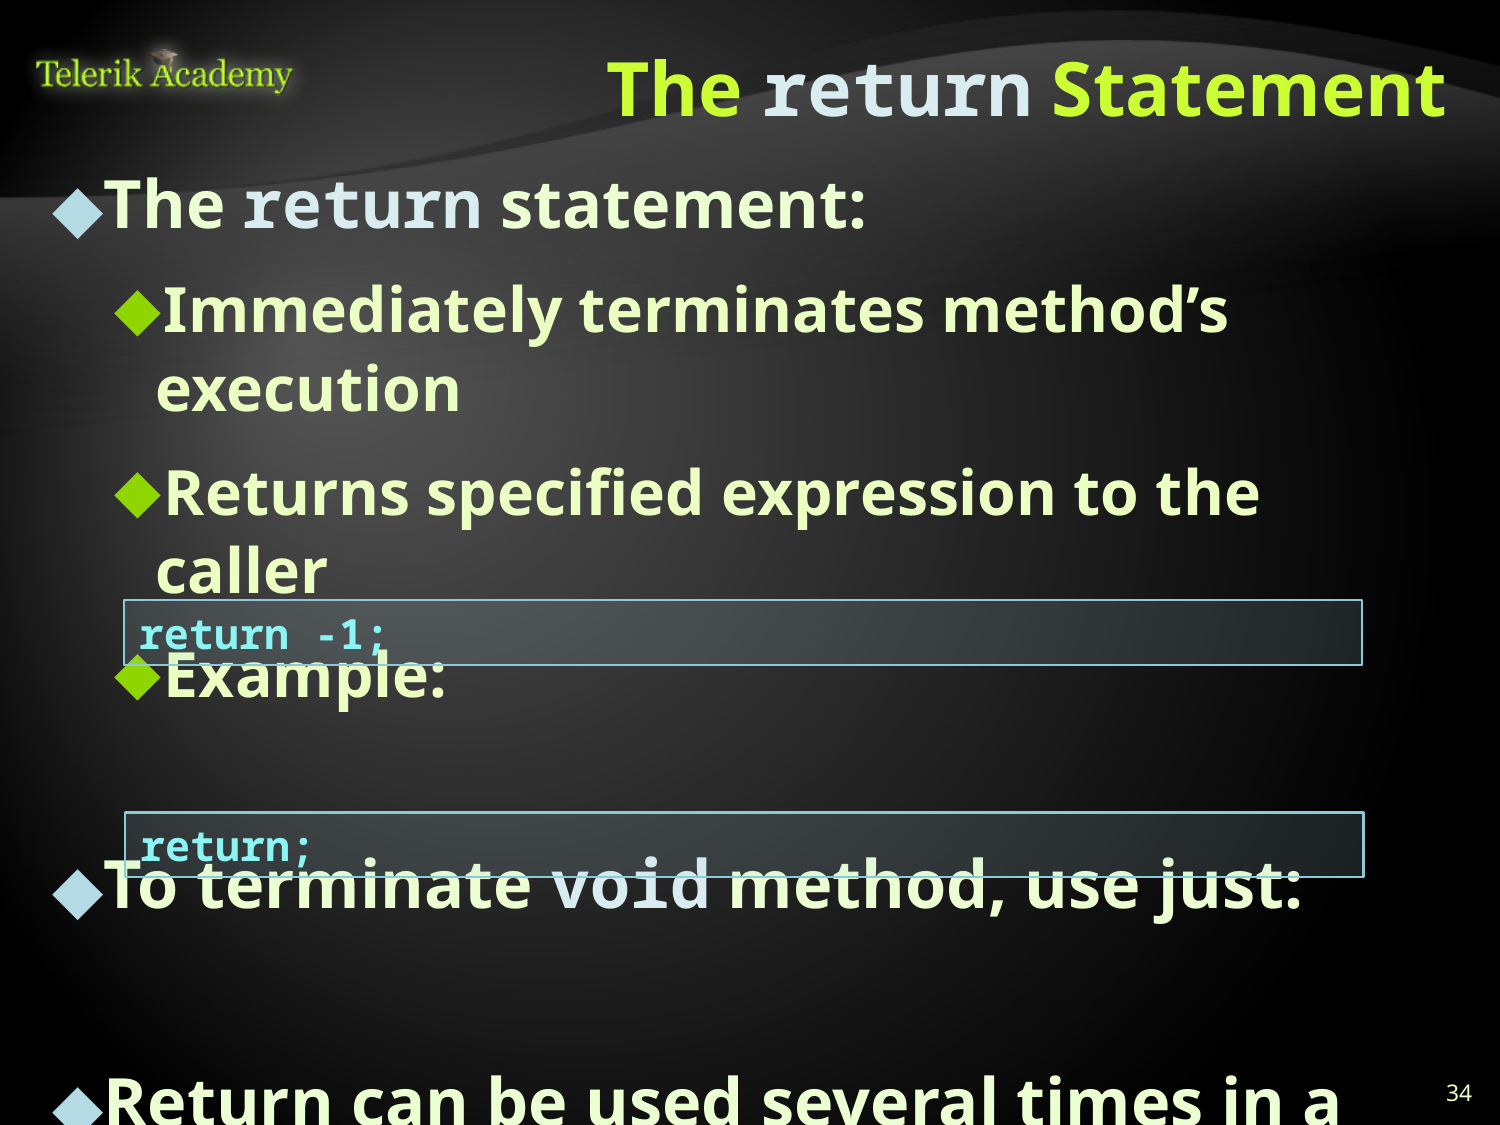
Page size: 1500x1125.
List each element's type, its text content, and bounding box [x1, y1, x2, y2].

slide_number ‹#› [1412, 1074, 1488, 1113]
list The return statement: Immediately terminates method’s execution Returns specified expression to the caller Example: To terminate void method, use just: Return can be used several times in a method body [37, 149, 1463, 1100]
text_box return -1; [123, 600, 1363, 665]
picture [0, 0, 1500, 1125]
picture [24, 37, 300, 108]
title The return Statement [300, 12, 1463, 149]
text_box return; [125, 812, 1364, 878]
